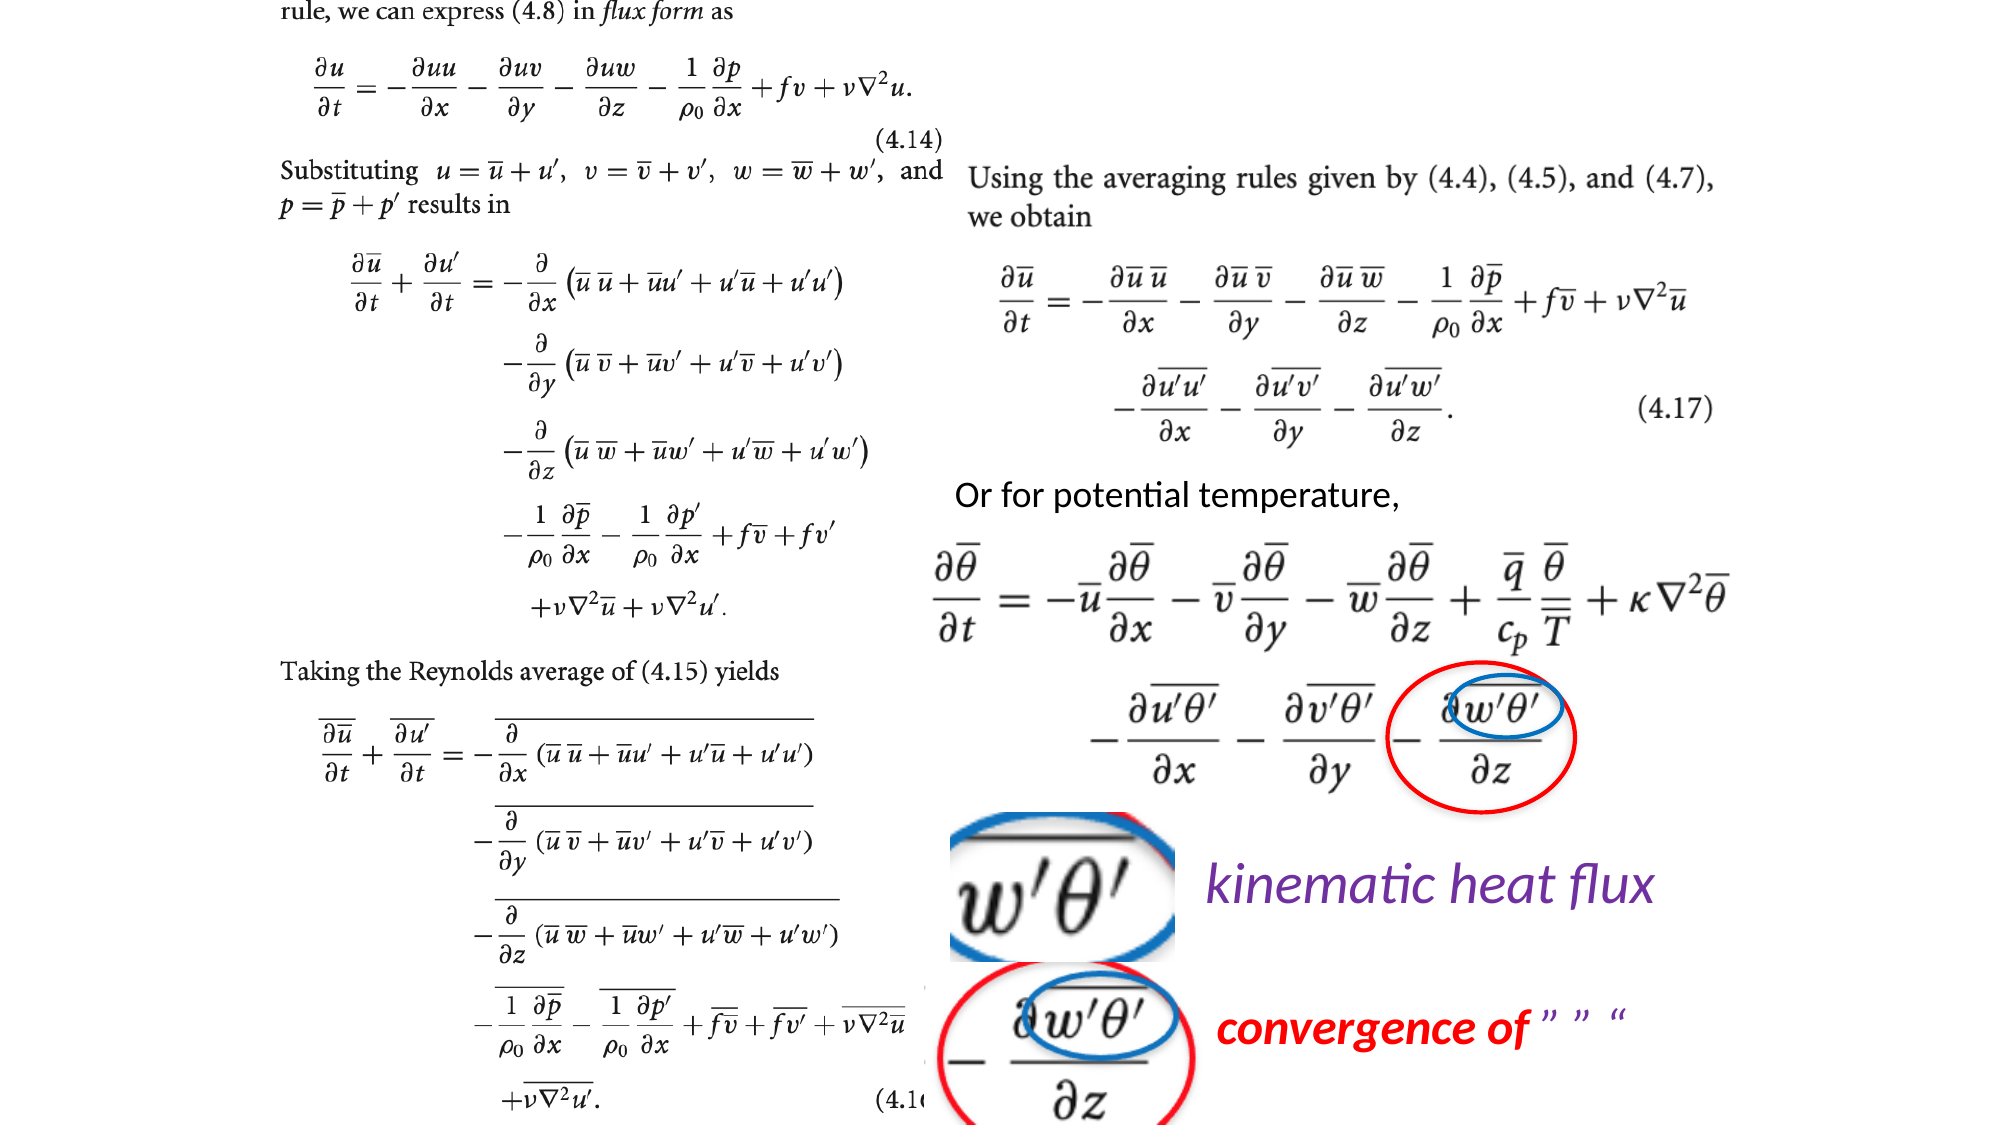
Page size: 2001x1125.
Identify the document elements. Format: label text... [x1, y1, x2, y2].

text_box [949, 812, 1673, 982]
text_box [874, 462, 1751, 813]
picture [262, 0, 1725, 1125]
text_box convergence of ” ” “ [1224, 987, 1642, 1063]
